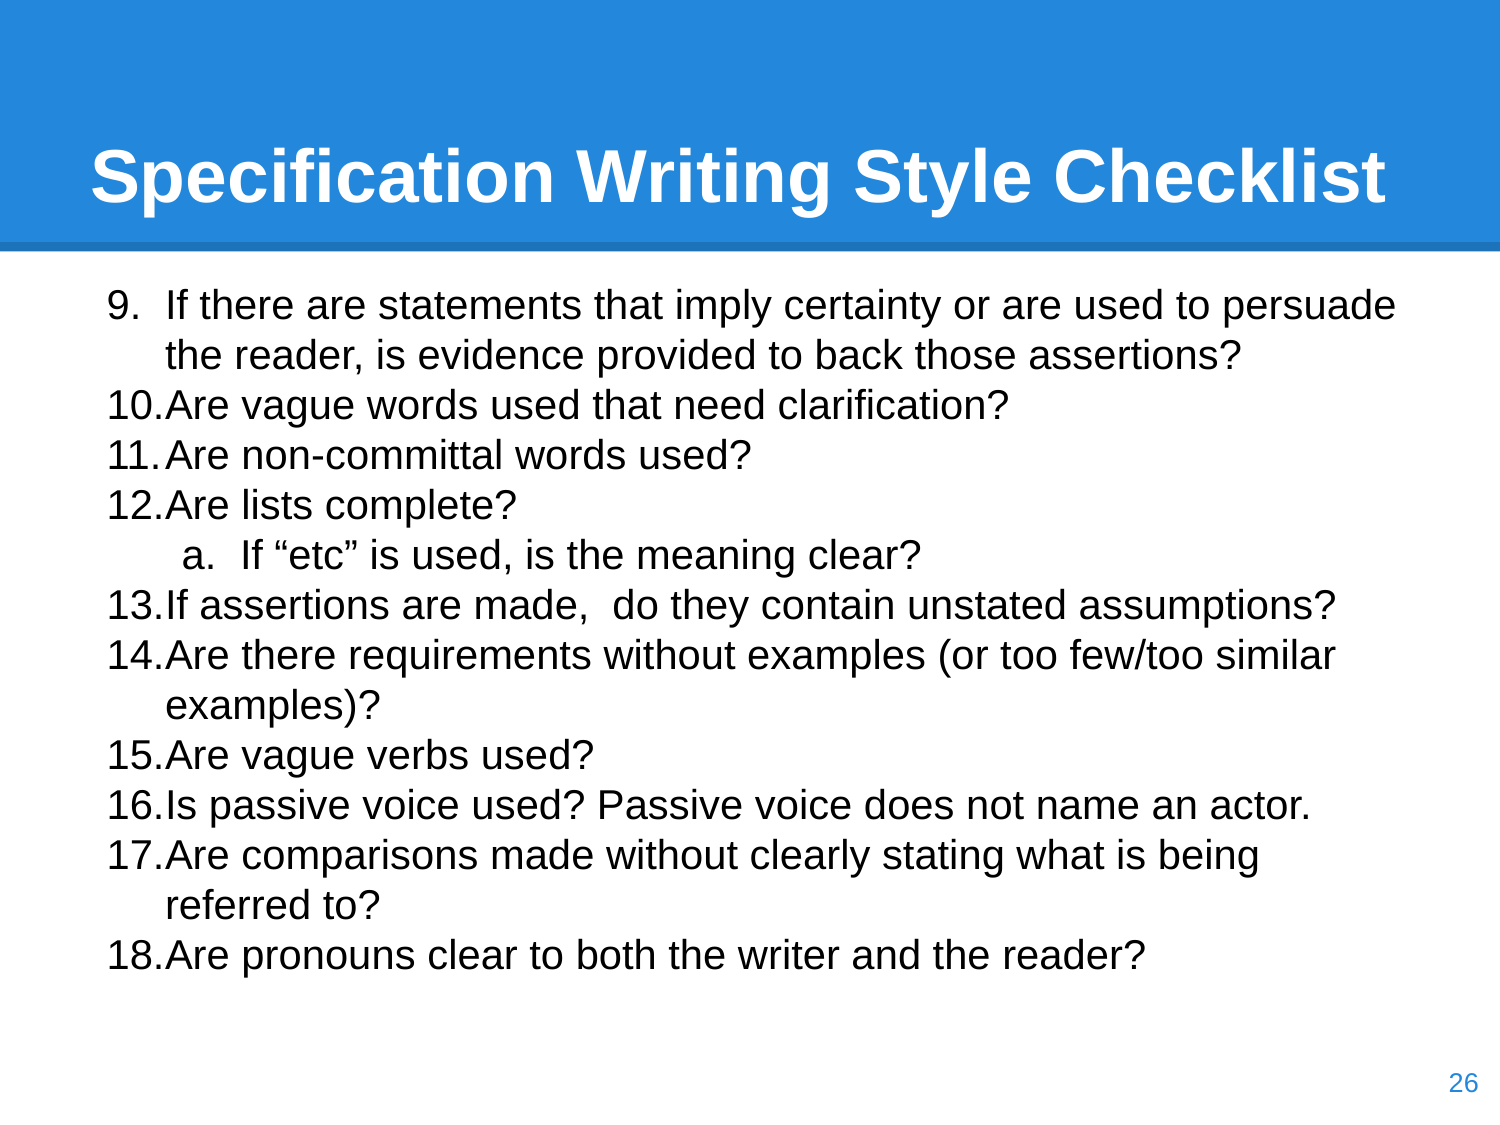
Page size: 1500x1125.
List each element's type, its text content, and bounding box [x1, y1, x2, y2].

list If there are statements that imply certainty or are used to persuade the reader, is evidence provided to back those assertions? Are vague words used that need clarification? Are non-committal words used? Are lists complete? If “etc” is used, is the meaning clear? If assertions are made, do they contain unstated assumptions? Are there requirements without examples (or too few/too similar examples)? Are vague verbs used? Is passive voice used? Passive voice does not name an actor. Are comparisons made without clearly stating what is being referred to? Are pronouns clear to both the writer and the reader? [75, 262, 1425, 1078]
title Specification Writing Style Checklist [75, 45, 1425, 233]
slide_number ‹#› [1403, 1038, 1494, 1125]
